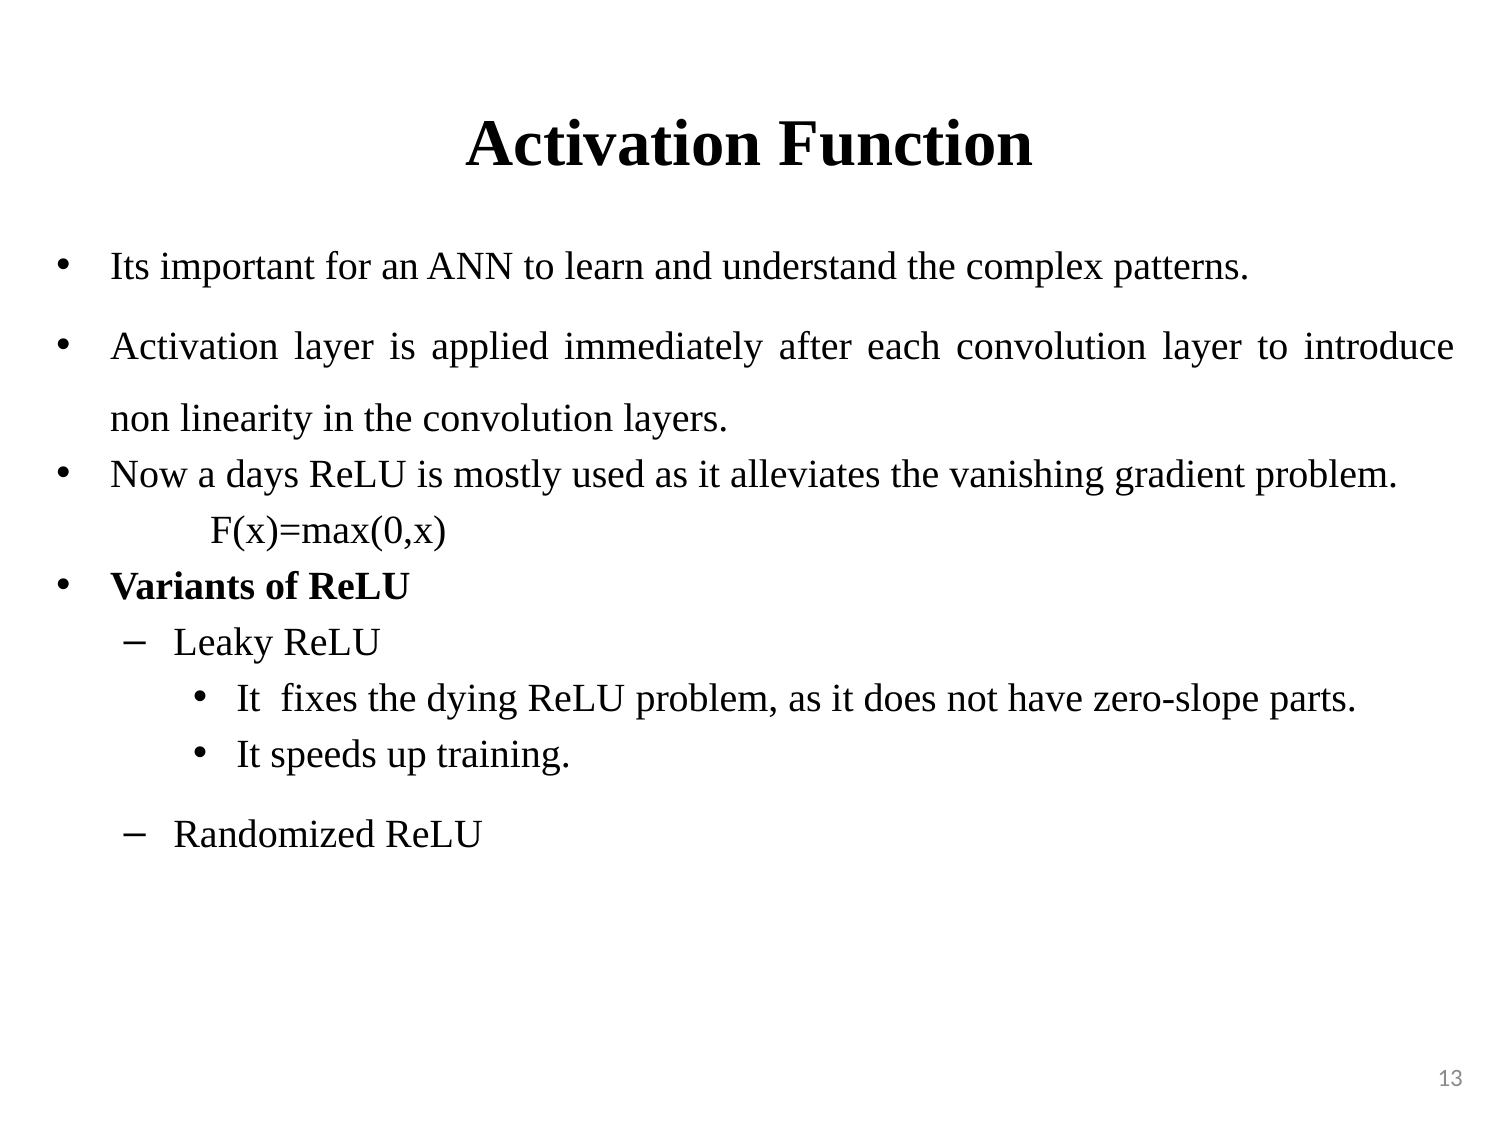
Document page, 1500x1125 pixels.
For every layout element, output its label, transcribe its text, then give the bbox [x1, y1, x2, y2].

slide_number 13 [1128, 1046, 1478, 1107]
title Activation Function [75, 45, 1425, 208]
list Its important for an ANN to learn and understand the complex patterns. Activation layer is applied immediately after each convolution layer to introduce non linearity in the convolution layers. Now a days ReLU is mostly used as it alleviates the vanishing gradient problem. F(x)=max(0,x) Variants of ReLU Leaky ReLU It fixes the dying ReLU problem, as it does not have zero-slope parts. It speeds up training. Randomized ReLU [41, 208, 1471, 1080]
